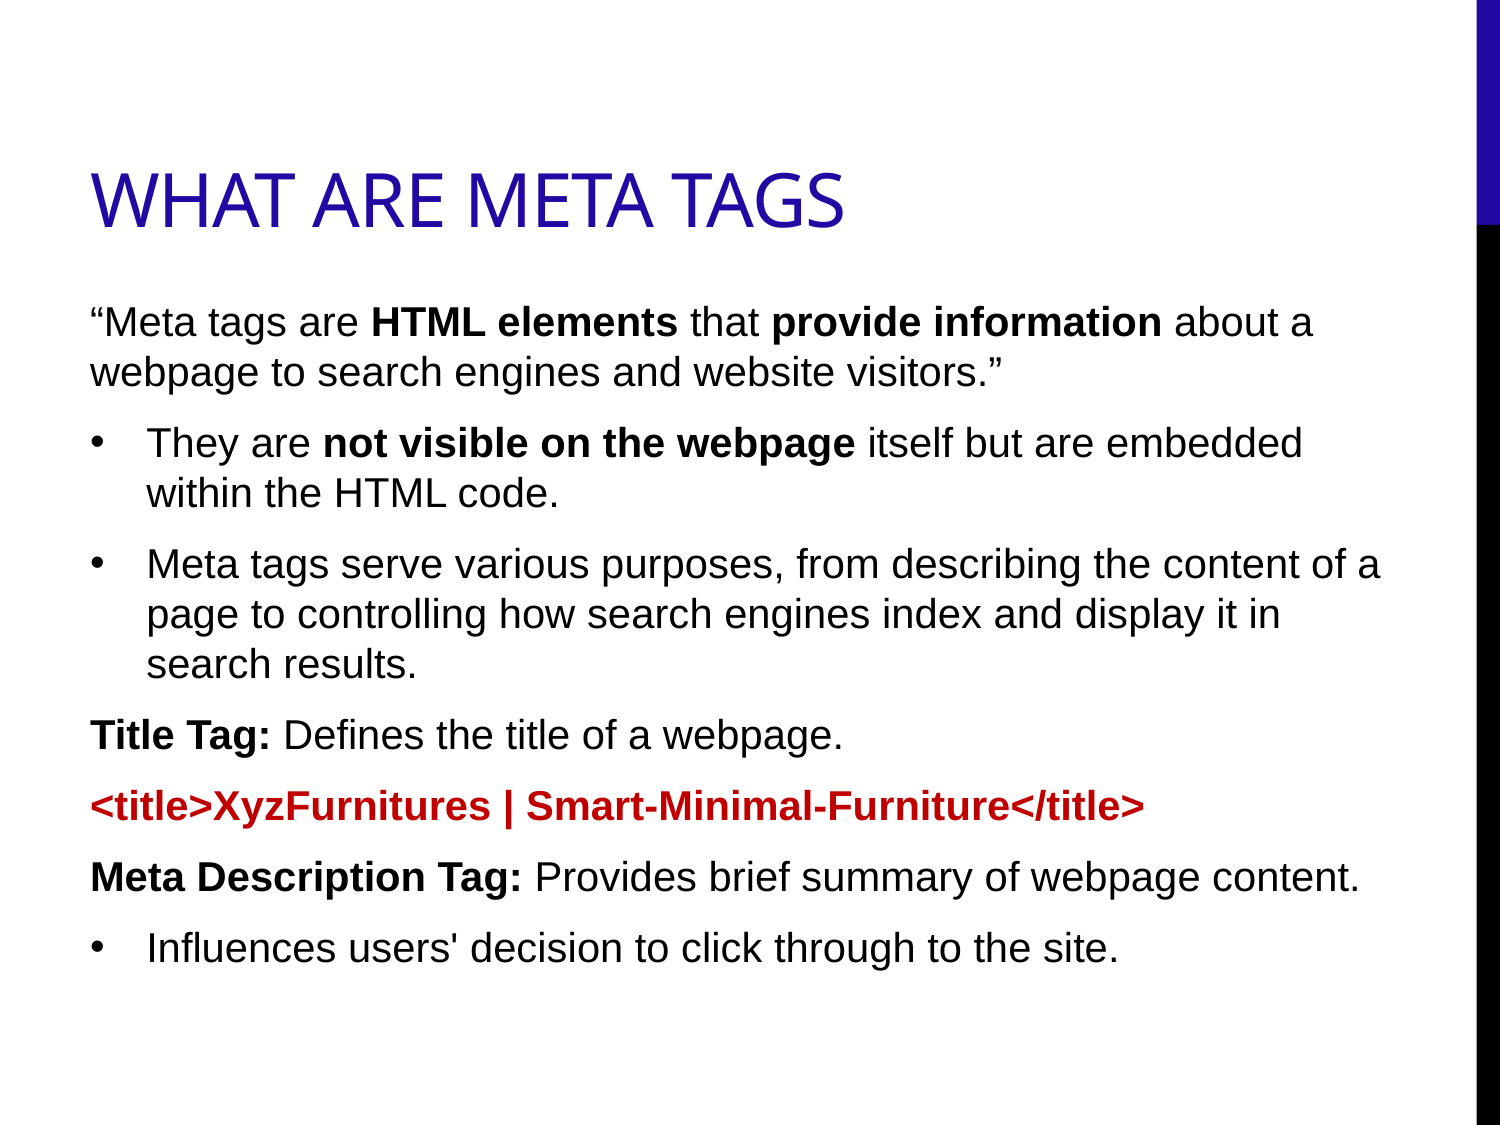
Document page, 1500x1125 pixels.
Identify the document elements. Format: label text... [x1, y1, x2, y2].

title What are meta tags [75, 25, 1025, 250]
list “Meta tags are HTML elements that provide information about a webpage to search engines and website visitors.” They are not visible on the webpage itself but are embedded within the HTML code. Meta tags serve various purposes, from describing the content of a page to controlling how search engines index and display it in search results. Title Tag: Defines the title of a webpage. <title>XyzFurnitures | Smart-Minimal-Furniture</title> Meta Description Tag: Provides brief summary of webpage content. Influences users' decision to click through to the site. [75, 287, 1400, 1005]
